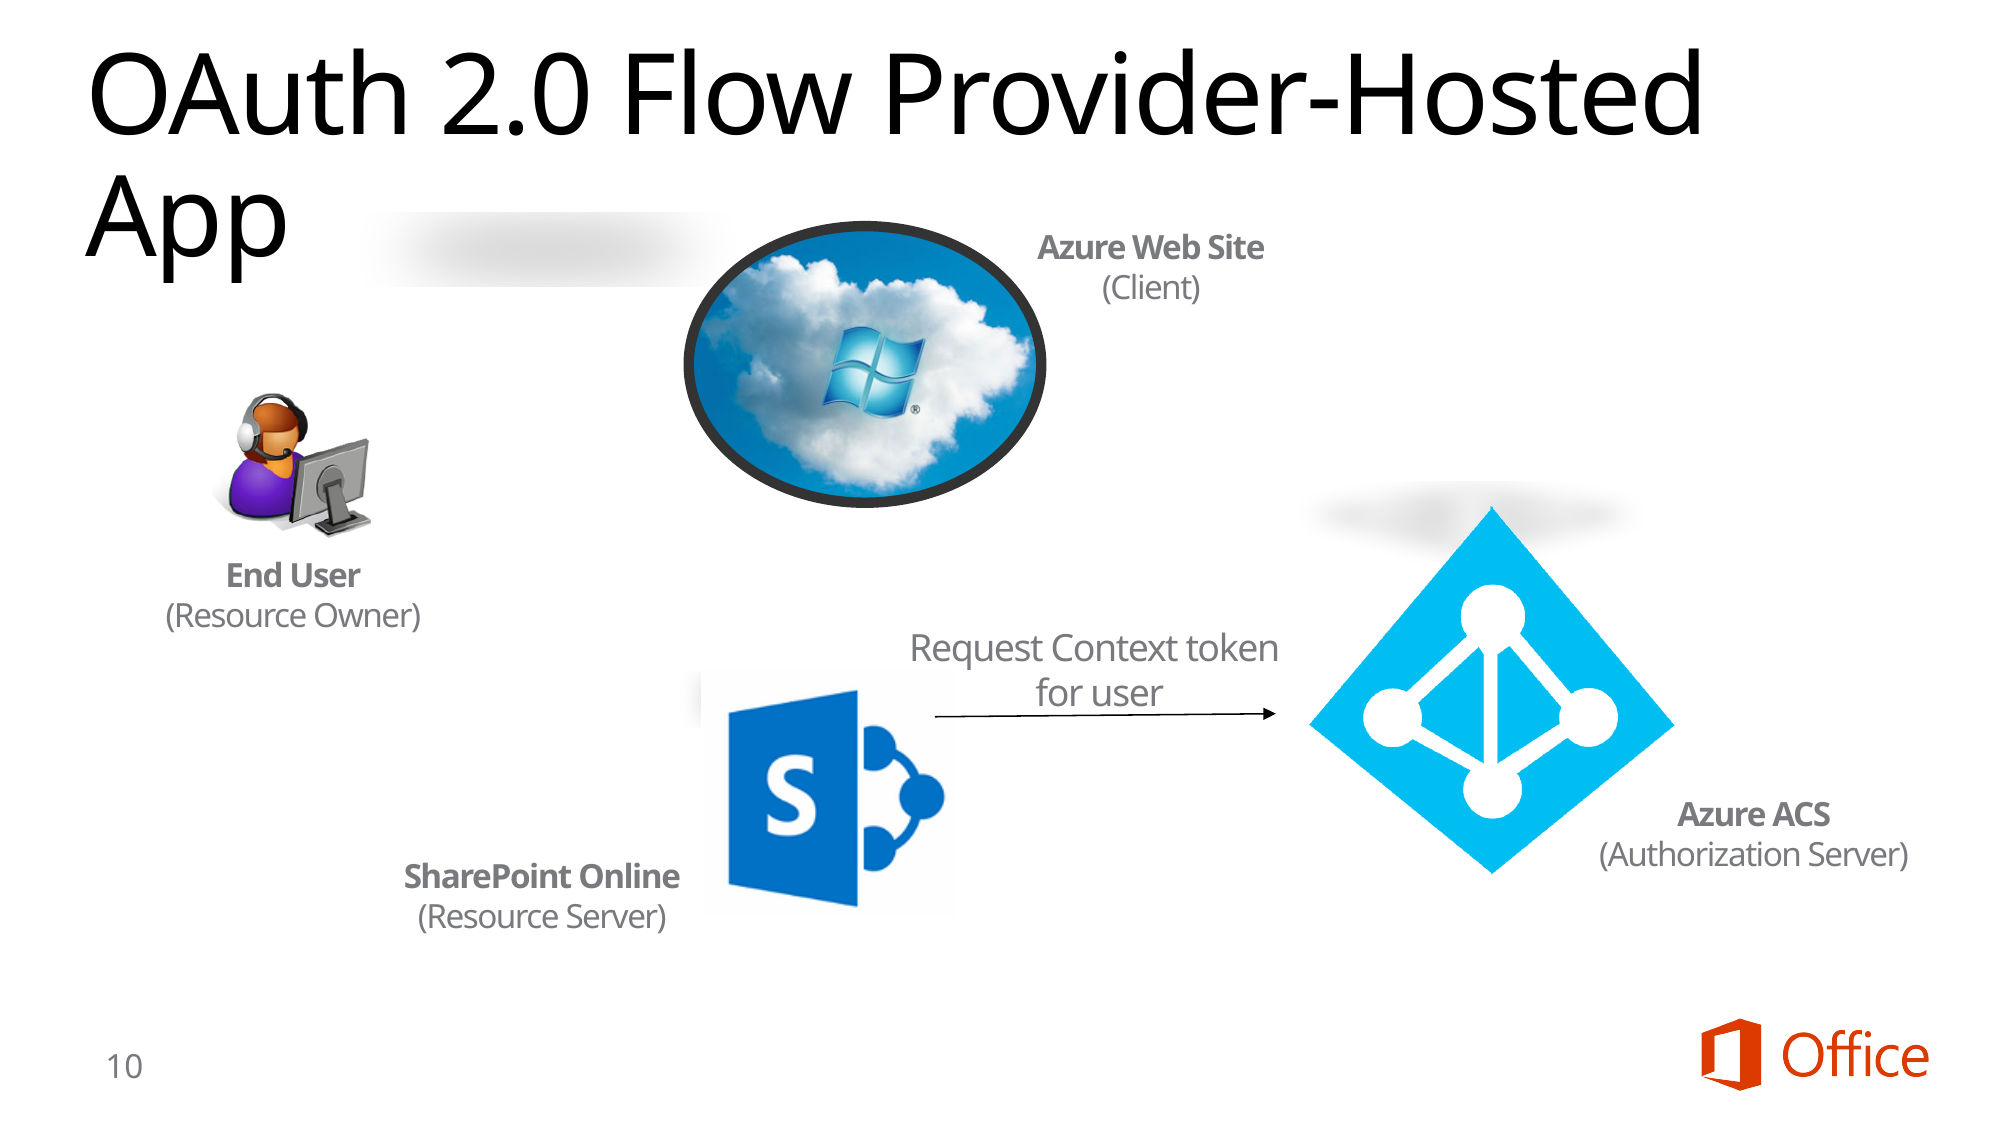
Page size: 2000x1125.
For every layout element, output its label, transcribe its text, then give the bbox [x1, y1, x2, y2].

picture [688, 225, 1042, 503]
text_box Azure Web Site (Client) [1042, 226, 1266, 307]
picture [1670, 987, 1960, 1122]
picture [1306, 504, 1677, 875]
picture [211, 379, 376, 542]
text_box End User (Resource Owner) [165, 554, 422, 634]
picture [701, 670, 956, 917]
slide_number 10 [85, 1049, 178, 1086]
text_box Azure ACS (Authorization Server) [1677, 793, 1910, 874]
title OAuth 2.0 Flow Provider-Hosted App [85, 37, 1914, 161]
text_box Request Context token for user [909, 624, 1281, 715]
text_box SharePoint Online (Resource Server) [403, 854, 682, 935]
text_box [934, 713, 1276, 717]
